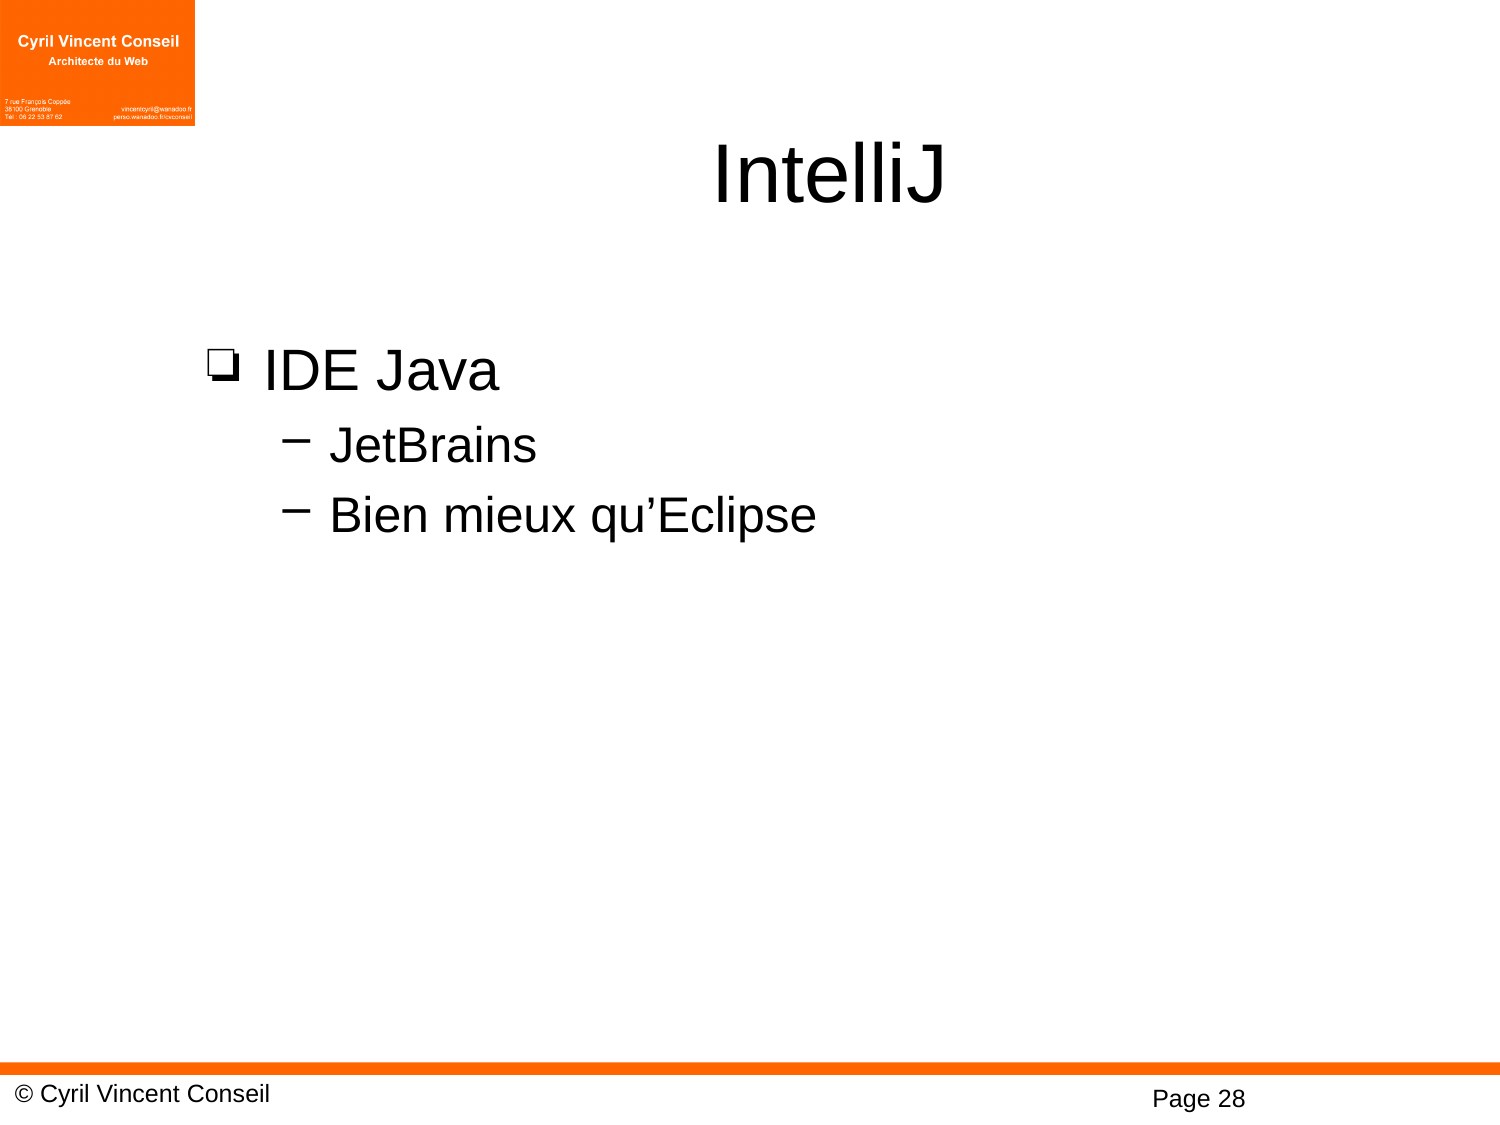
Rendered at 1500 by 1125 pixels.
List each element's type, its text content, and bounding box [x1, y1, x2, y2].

list IDE Java JetBrains Bien mieux qu’Eclipse [192, 324, 1468, 1000]
title IntelliJ [192, 75, 1468, 263]
picture [0, 0, 195, 126]
